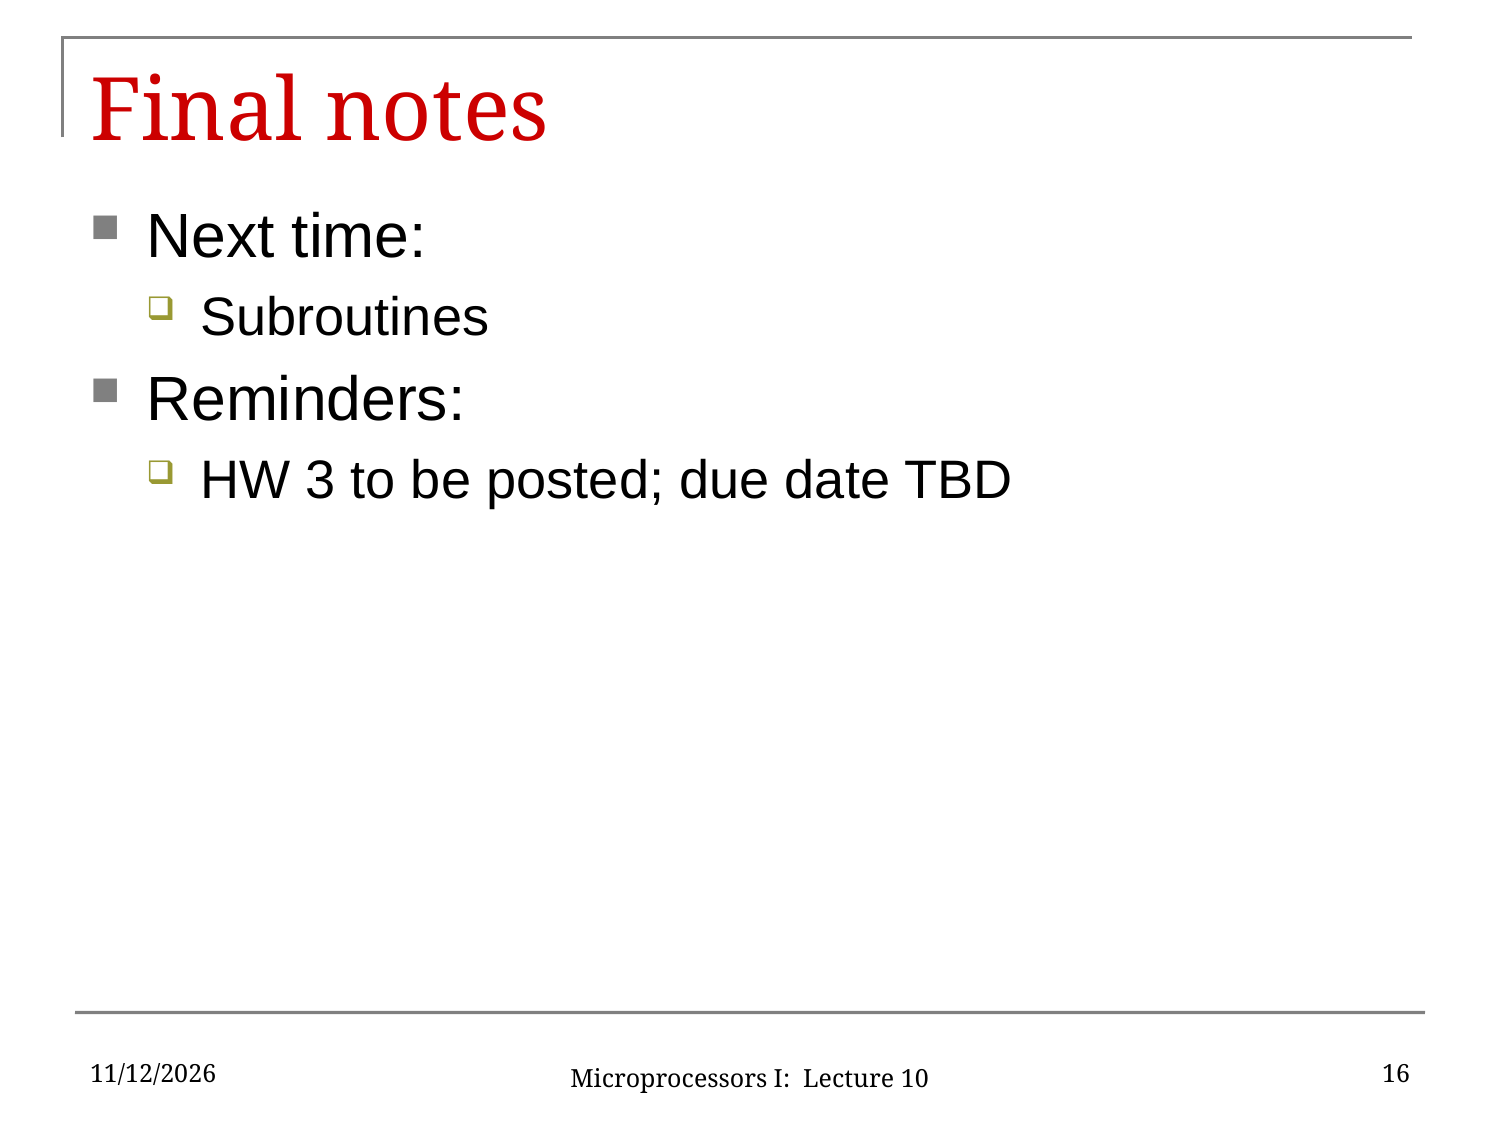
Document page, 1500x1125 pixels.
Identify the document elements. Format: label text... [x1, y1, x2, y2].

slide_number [74, 1023, 426, 1100]
title Final notes [75, 45, 1425, 163]
footer Microprocessors I: Lecture 10 [512, 1024, 988, 1101]
list Next time: Subroutines Reminders: HW 3 to be posted; due date TBD [75, 187, 1425, 1006]
slide_number 16 [1074, 1023, 1426, 1100]
